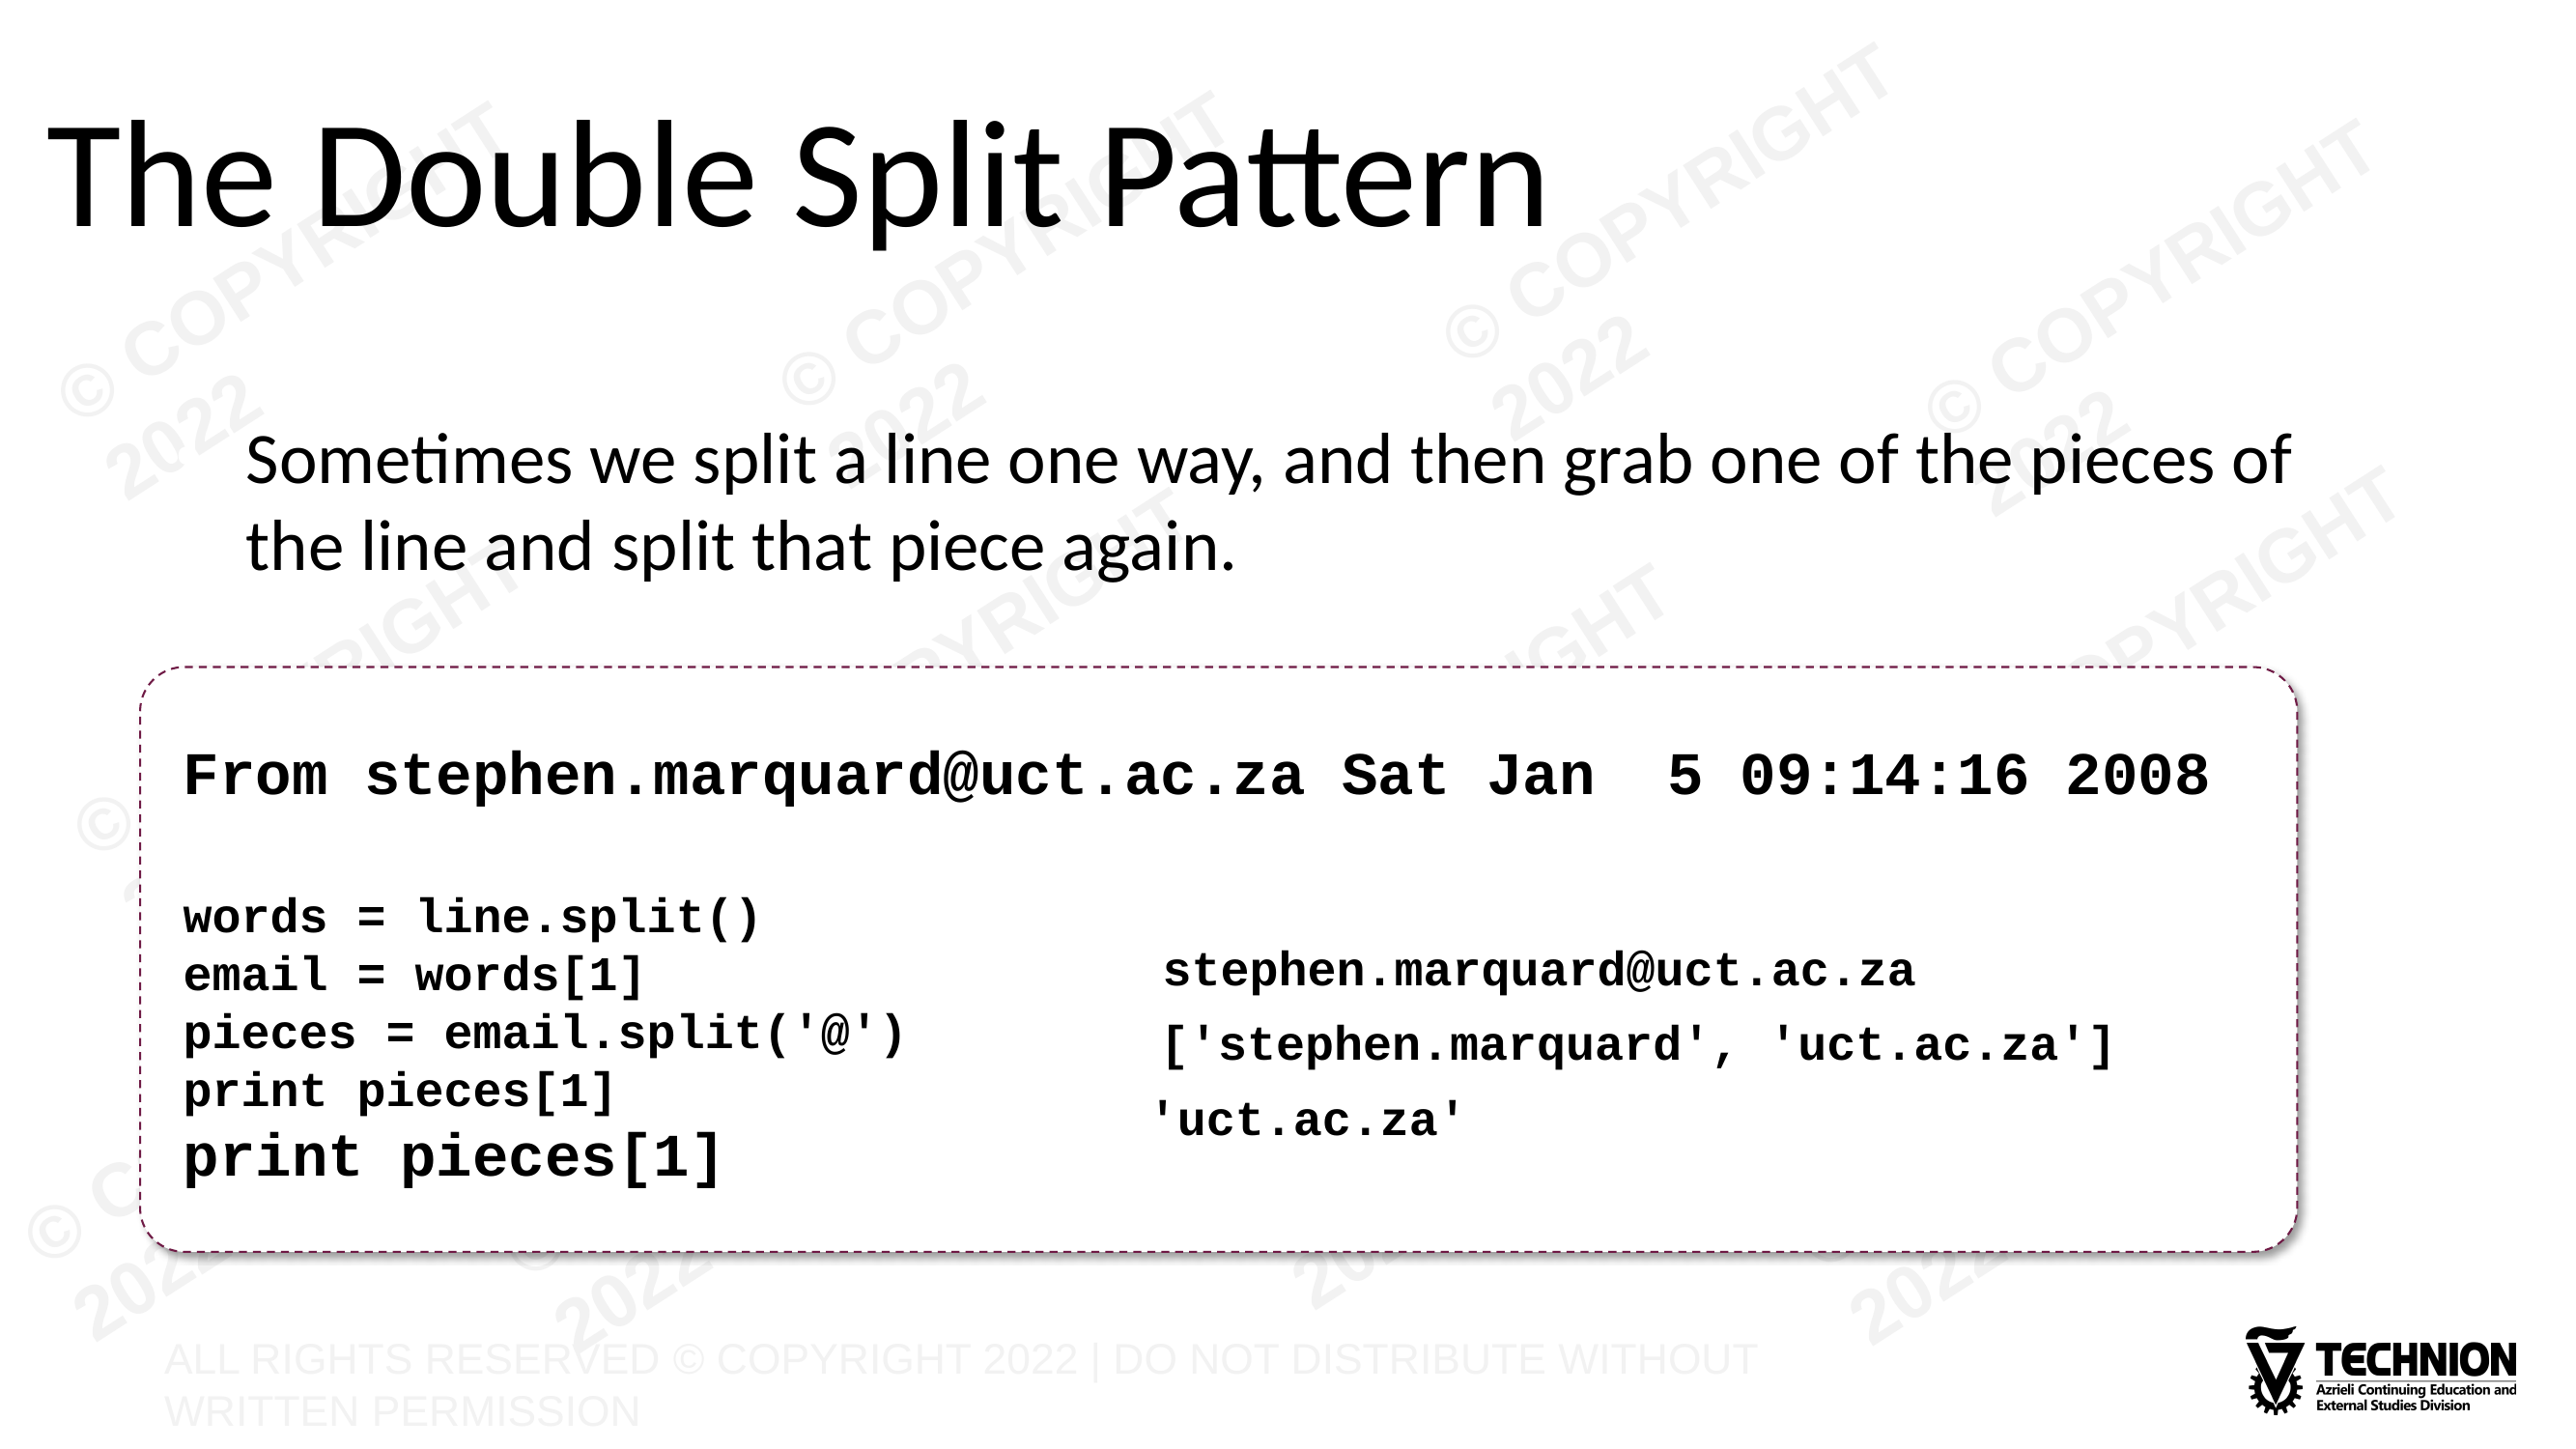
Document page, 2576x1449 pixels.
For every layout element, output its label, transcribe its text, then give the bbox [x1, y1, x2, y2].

text_box 'uct.ac.za' [1147, 1072, 1581, 1159]
text_box words = line.split() email = words[1] pieces = email.split('@') print pieces[1] print pieces[1] [183, 886, 1163, 1186]
text_box ['stephen.marquard', 'uct.ac.za'] [1163, 1002, 2267, 1079]
text_box From stephen.marquard@uct.ac.za Sat Jan 5 09:14:16 2008 [183, 717, 2298, 824]
text_box stephen.marquard@uct.ac.za [1162, 912, 2204, 1020]
list Sometimes we split a line one way, and then grab one of the pieces of the line and split that piece again. [167, 381, 2318, 615]
text_box [139, 666, 2299, 1253]
title The Double Split Pattern [41, 58, 2576, 272]
